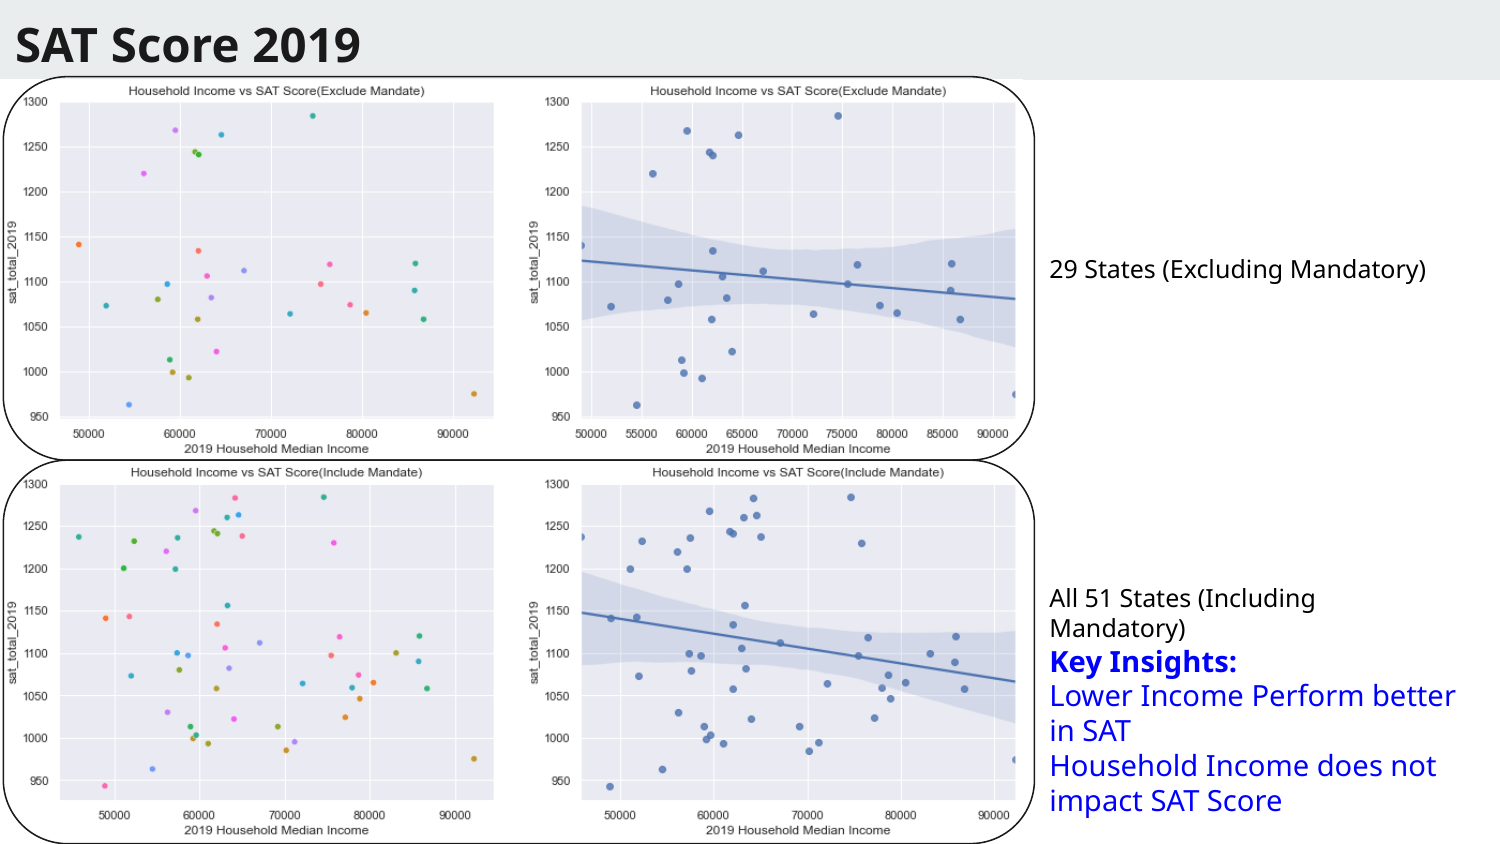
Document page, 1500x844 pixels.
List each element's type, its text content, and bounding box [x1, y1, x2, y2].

title SAT Score 2019 [0, 0, 1262, 88]
picture [0, 79, 1023, 844]
text_box [1027, 110, 1035, 427]
text_box All 51 States (Including Mandatory) [1035, 567, 1456, 627]
text_box 29 States (Excluding Mandatory) [1035, 238, 1456, 299]
text_box Key Insights: Lower Income Perform better in SAT Household Income does not impact SAT Score [1034, 627, 1500, 833]
text_box [1027, 494, 1035, 810]
